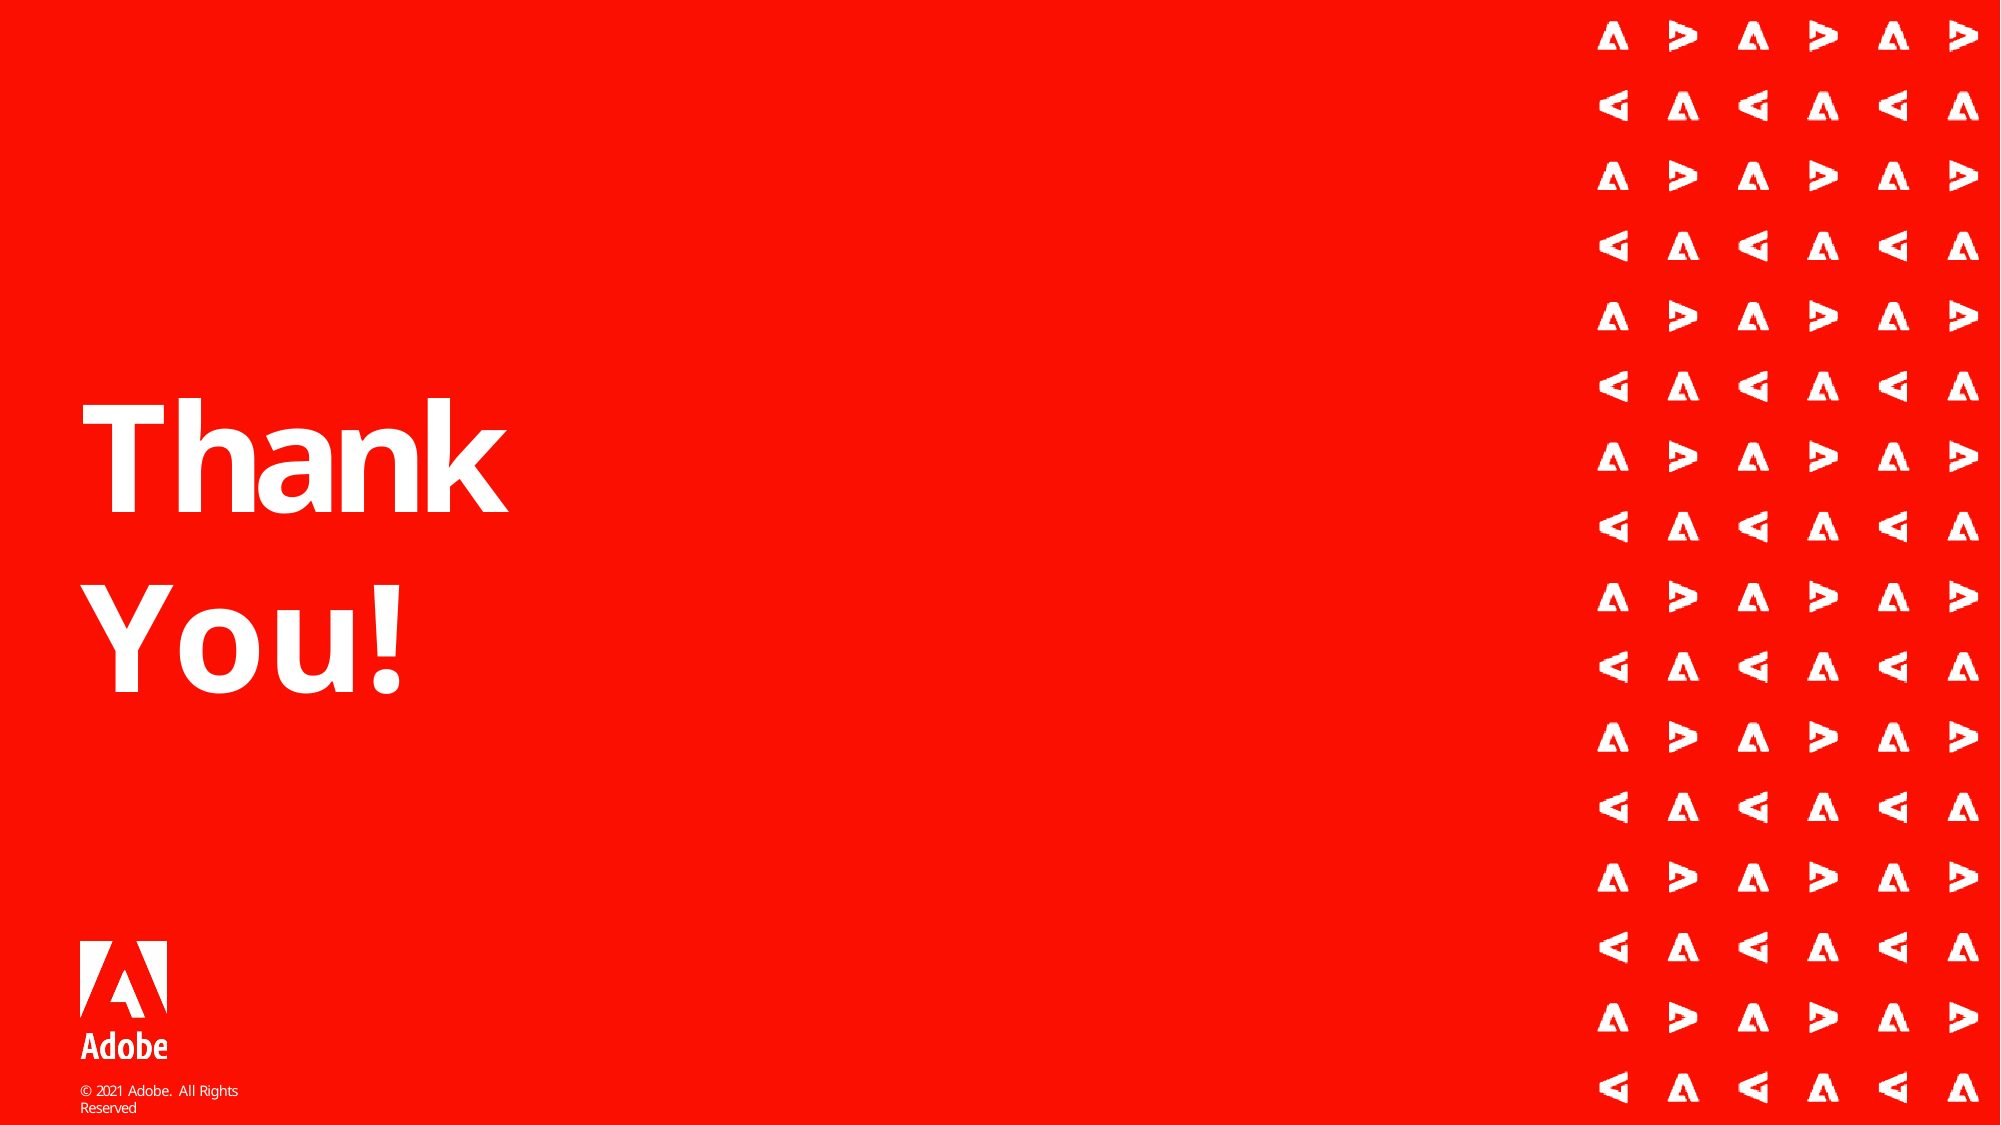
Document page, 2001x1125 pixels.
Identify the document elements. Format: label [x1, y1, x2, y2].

text_box [0, 0, 2000, 1125]
